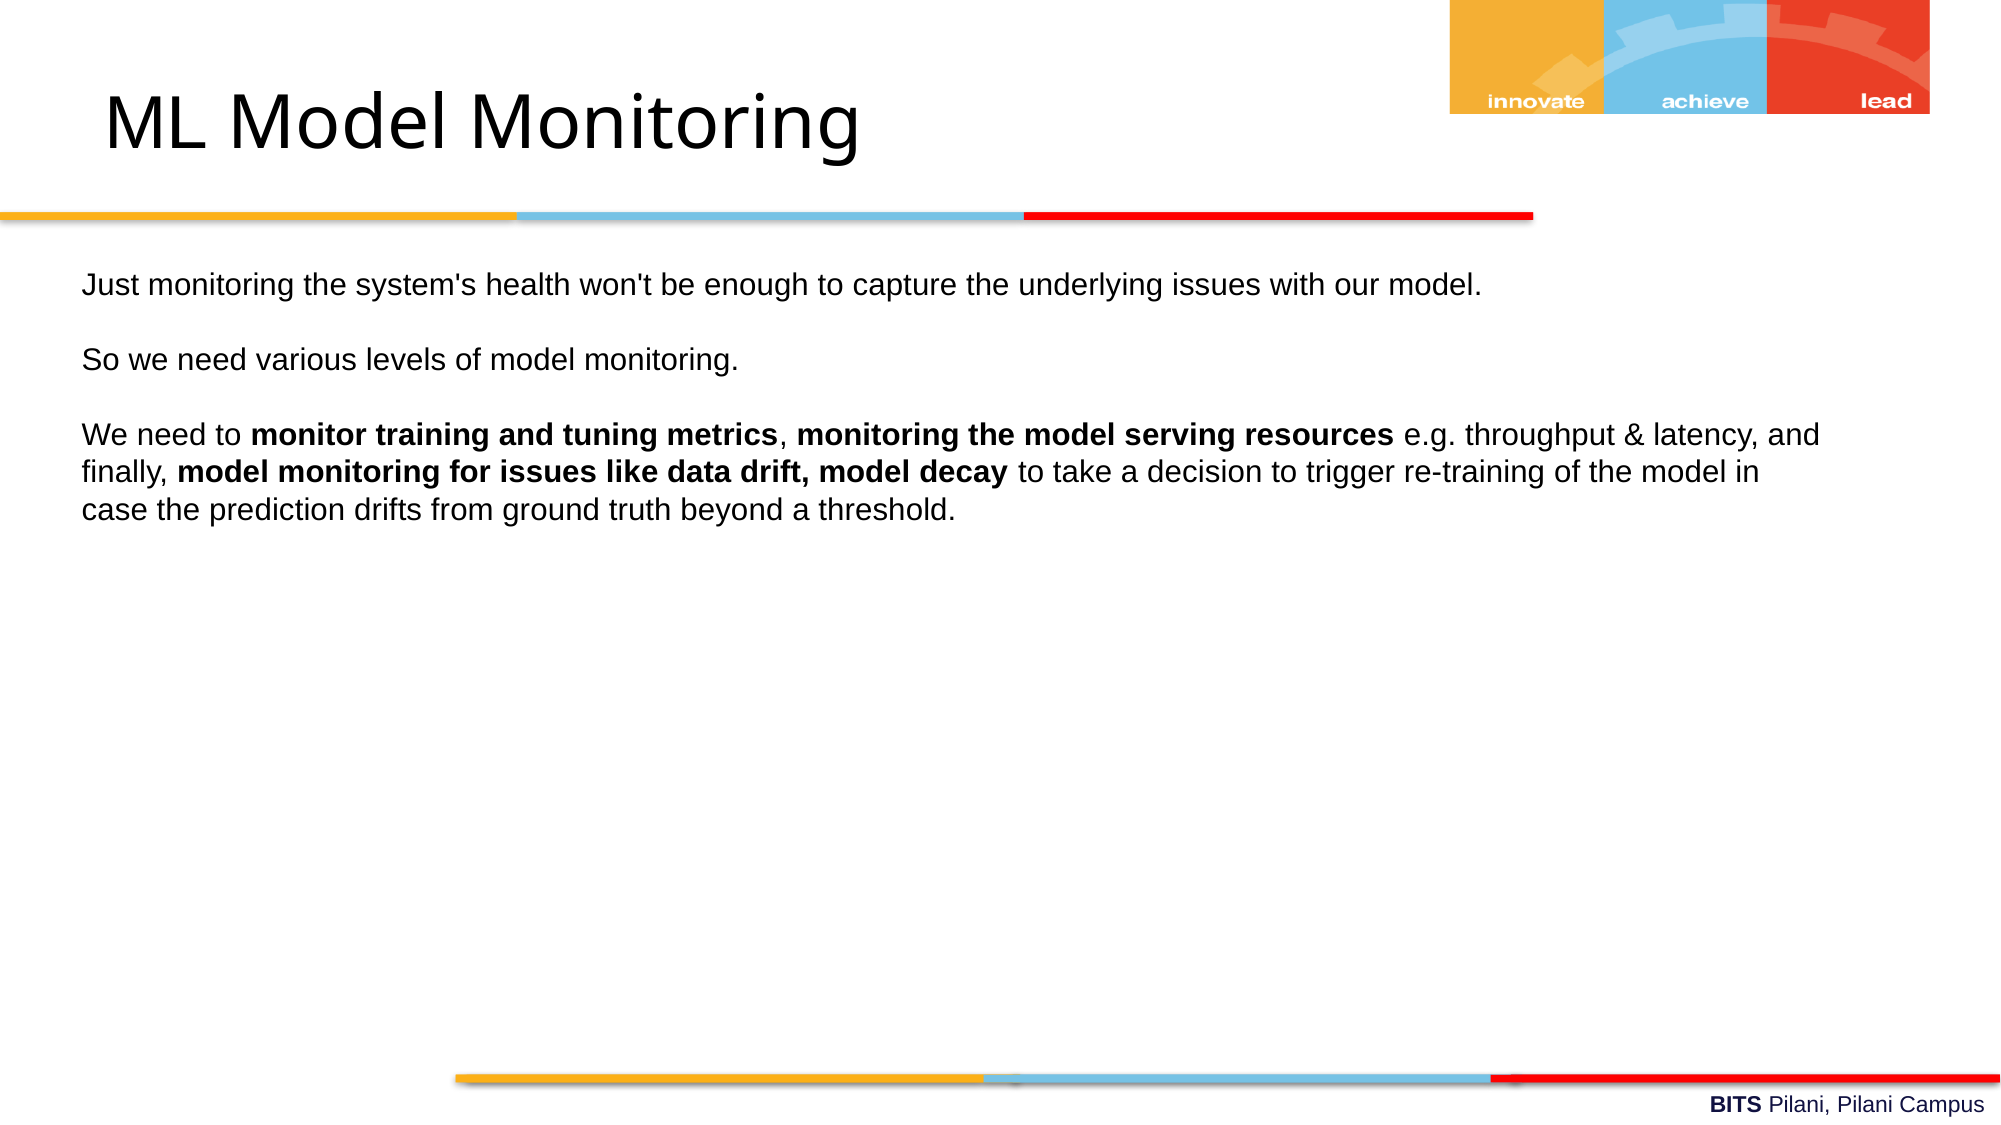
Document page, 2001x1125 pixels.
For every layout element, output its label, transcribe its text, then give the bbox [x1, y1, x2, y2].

text_box Just monitoring the system's health won't be enough to capture the underlying issues with our model. So we need various levels of model monitoring. We need to monitor training and tuning metrics, monitoring the model serving resources e.g. throughput & latency, and finally, model monitoring for issues like data drift, model decay to take a decision to trigger re-training of the model in case the prediction drifts from ground truth beyond a threshold. [66, 256, 1852, 1025]
picture [1449, 0, 1930, 114]
list ML Model Monitoring [66, 24, 1450, 213]
